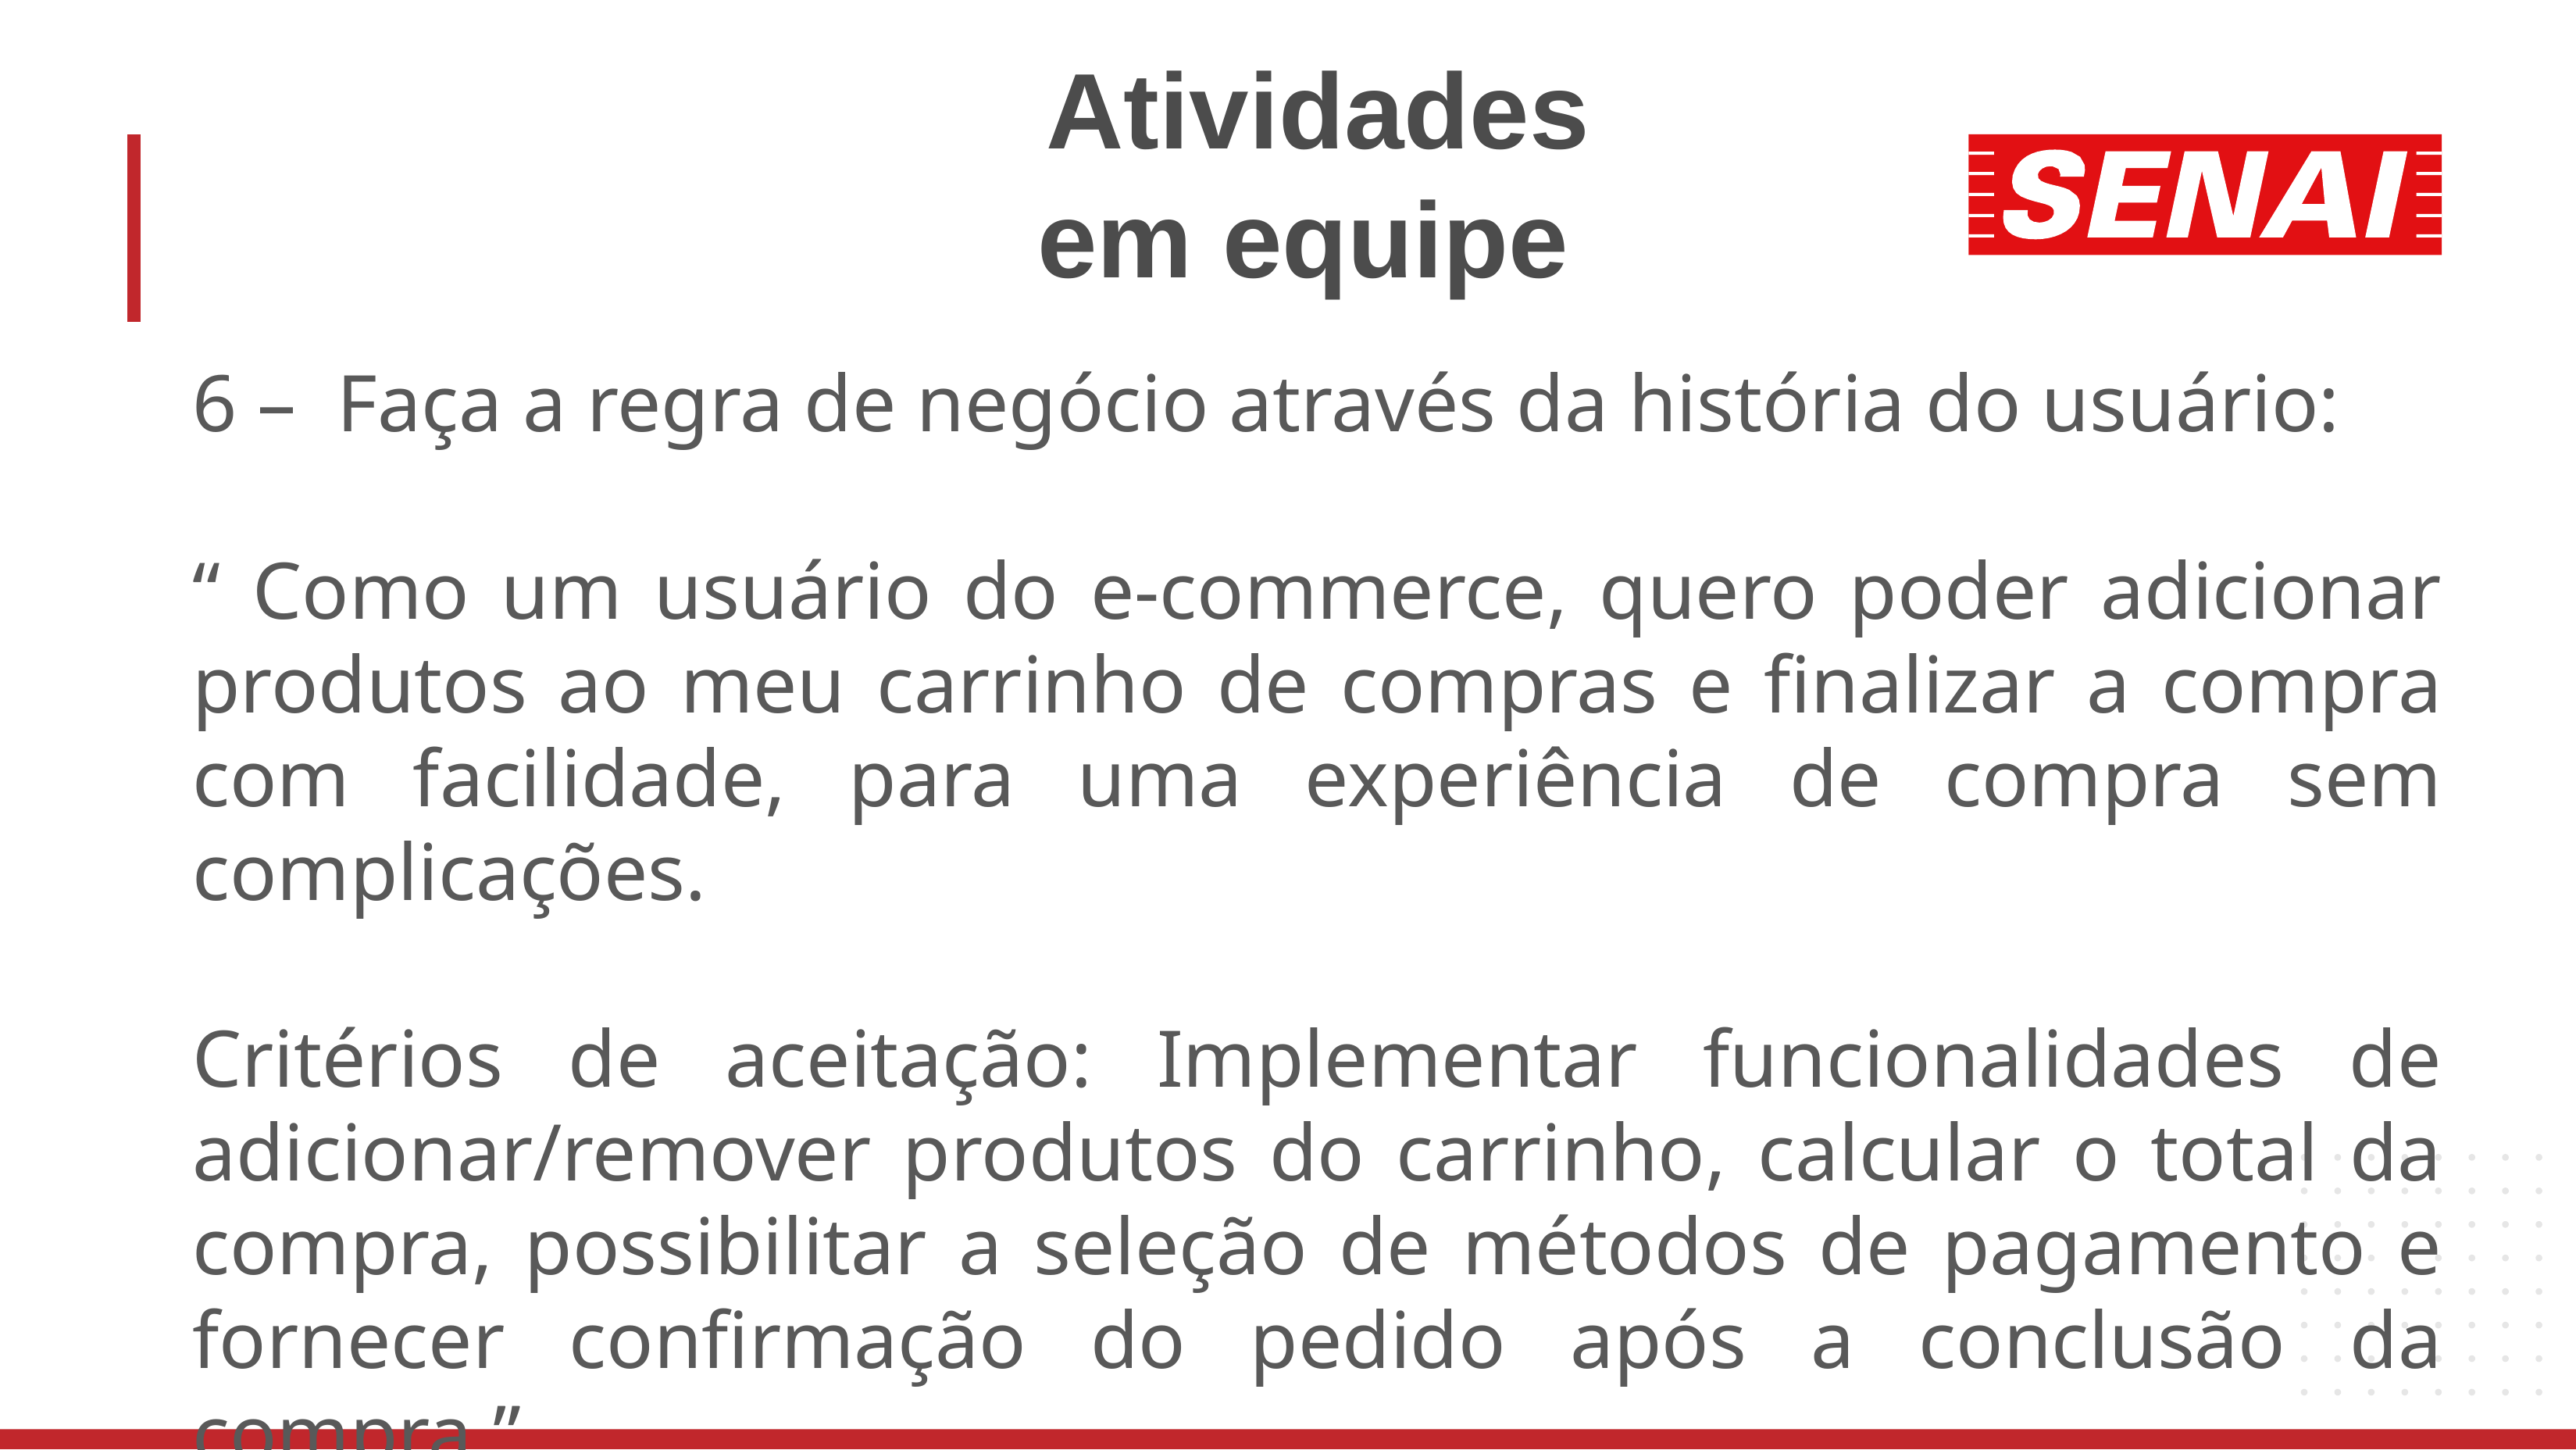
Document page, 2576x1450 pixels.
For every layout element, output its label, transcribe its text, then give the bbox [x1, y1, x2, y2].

text_box [2535, 1254, 2542, 1262]
text_box [2502, 1288, 2509, 1295]
text_box [2502, 1321, 2509, 1329]
text_box [2535, 1188, 2542, 1195]
title Atividades em equipe [1033, 39, 1603, 299]
text_box [2468, 1221, 2476, 1228]
text_box [2468, 1321, 2476, 1329]
text_box [2535, 1288, 2542, 1295]
text_box [2468, 1188, 2476, 1195]
text_box [2468, 1388, 2476, 1396]
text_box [1968, 134, 2442, 255]
text_box [2456, 1429, 2576, 1449]
text_box [2535, 1355, 2542, 1362]
text_box 6 – Faça a regra de negócio através da história do usuário: “ Como um usuário do e-commerce, quero poder adicionar produtos ao meu carrinho de compras e finalizar a compra com facilidade, para uma experiência de compra sem complicações. Critérios de aceitação: Implementar funcionalidades de adicionar/remover produtos do carrinho, calcular o total da compra, possibilitar a seleção de métodos de pagamento e fornecer confirmação do pedido após a conclusão da compra.” [180, 347, 2456, 1450]
text_box [2535, 1388, 2542, 1396]
text_box [0, 1429, 180, 1449]
text_box [2468, 1154, 2476, 1161]
text_box [2502, 1154, 2509, 1161]
text_box [2468, 1355, 2476, 1362]
text_box [2502, 1388, 2509, 1396]
text_box [2502, 1254, 2509, 1262]
text_box [2502, 1221, 2509, 1228]
text_box [2502, 1355, 2509, 1362]
text_box [2468, 1254, 2476, 1262]
text_box [2502, 1188, 2509, 1195]
text_box [2535, 1154, 2542, 1161]
text_box [2535, 1321, 2542, 1329]
text_box [2535, 1221, 2542, 1228]
text_box [2468, 1288, 2476, 1295]
